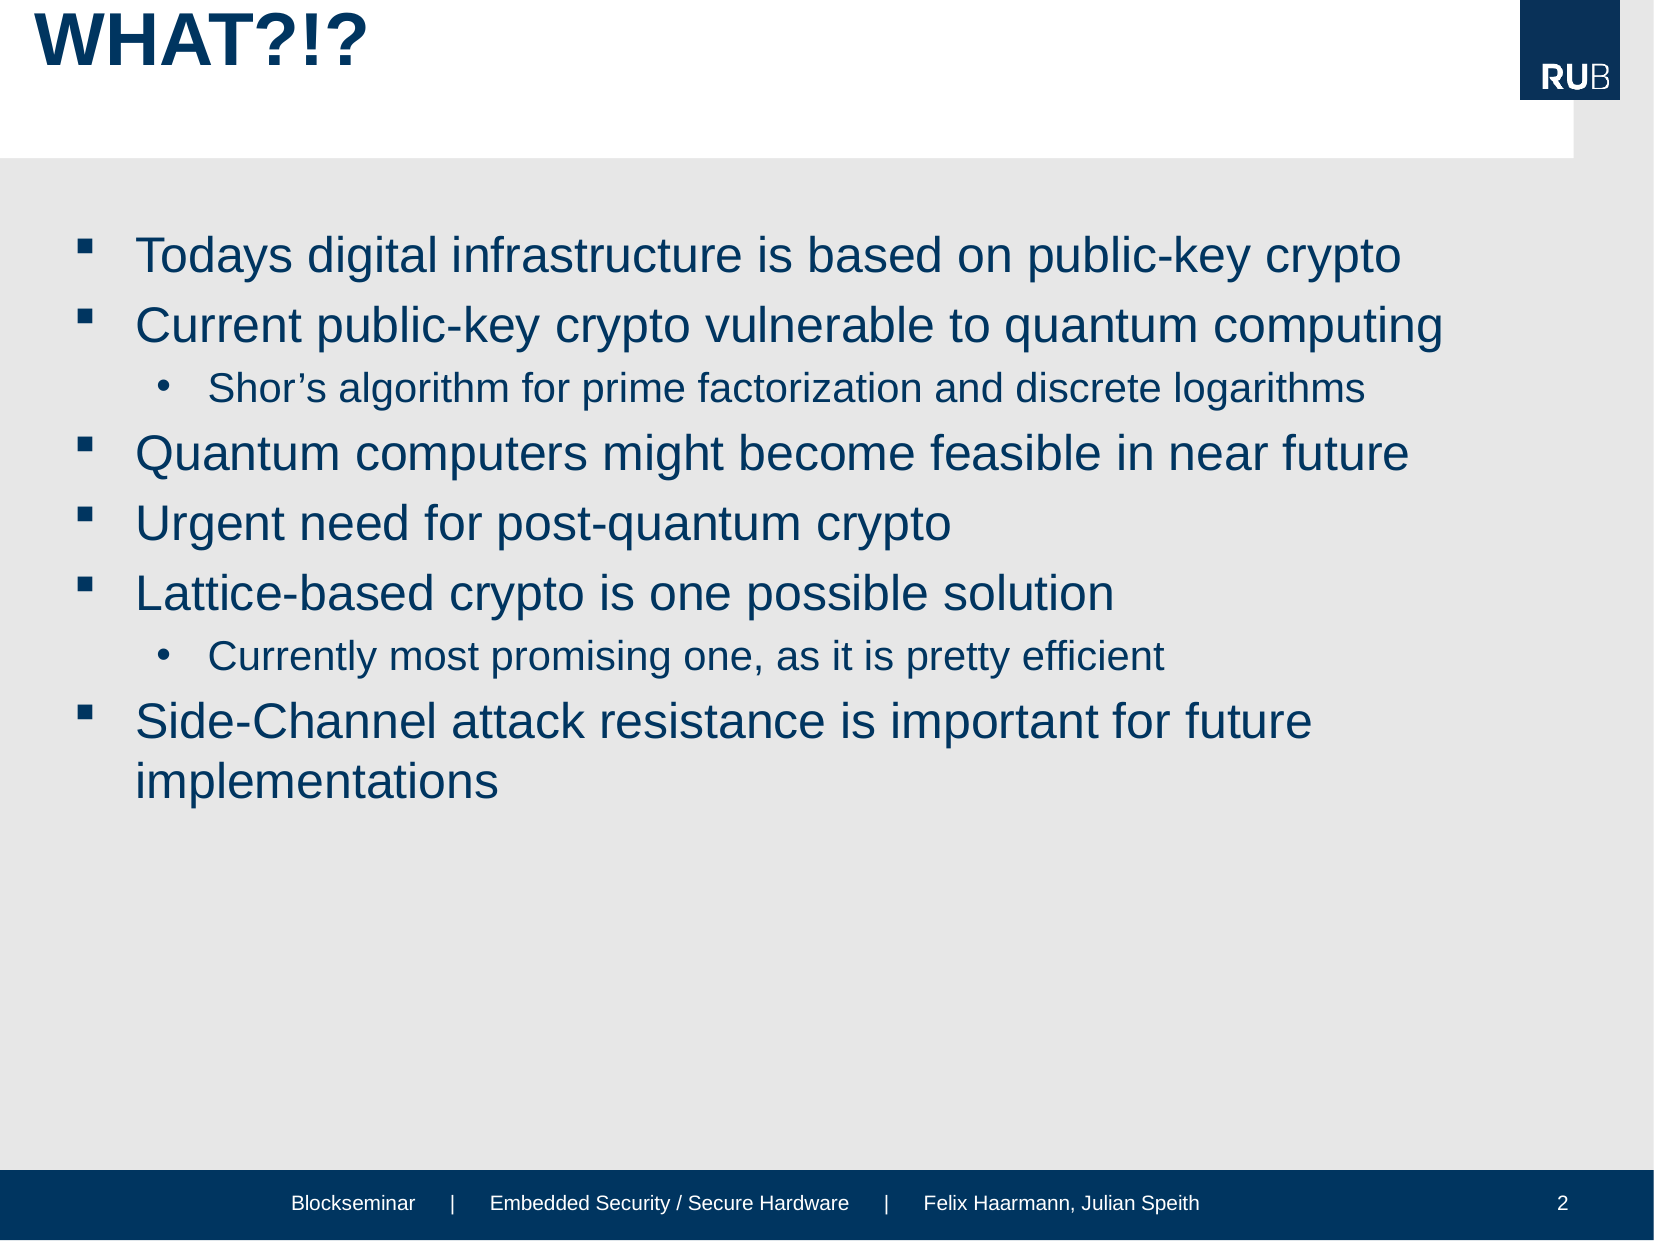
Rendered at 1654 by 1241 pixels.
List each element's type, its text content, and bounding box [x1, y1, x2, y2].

picture [1520, 0, 1620, 100]
list Todays digital infrastructure is based on public-key crypto Current public-key crypto vulnerable to quantum computing Shor’s algorithm for prime factorization and discrete logarithms Quantum computers might become feasible in near future Urgent need for post-quantum crypto Lattice-based crypto is one possible solution Currently most promising one, as it is pretty efficient Side-Channel attack resistance is important for future implementations [58, 214, 1542, 1114]
title WHAT?!? [20, 0, 1507, 149]
